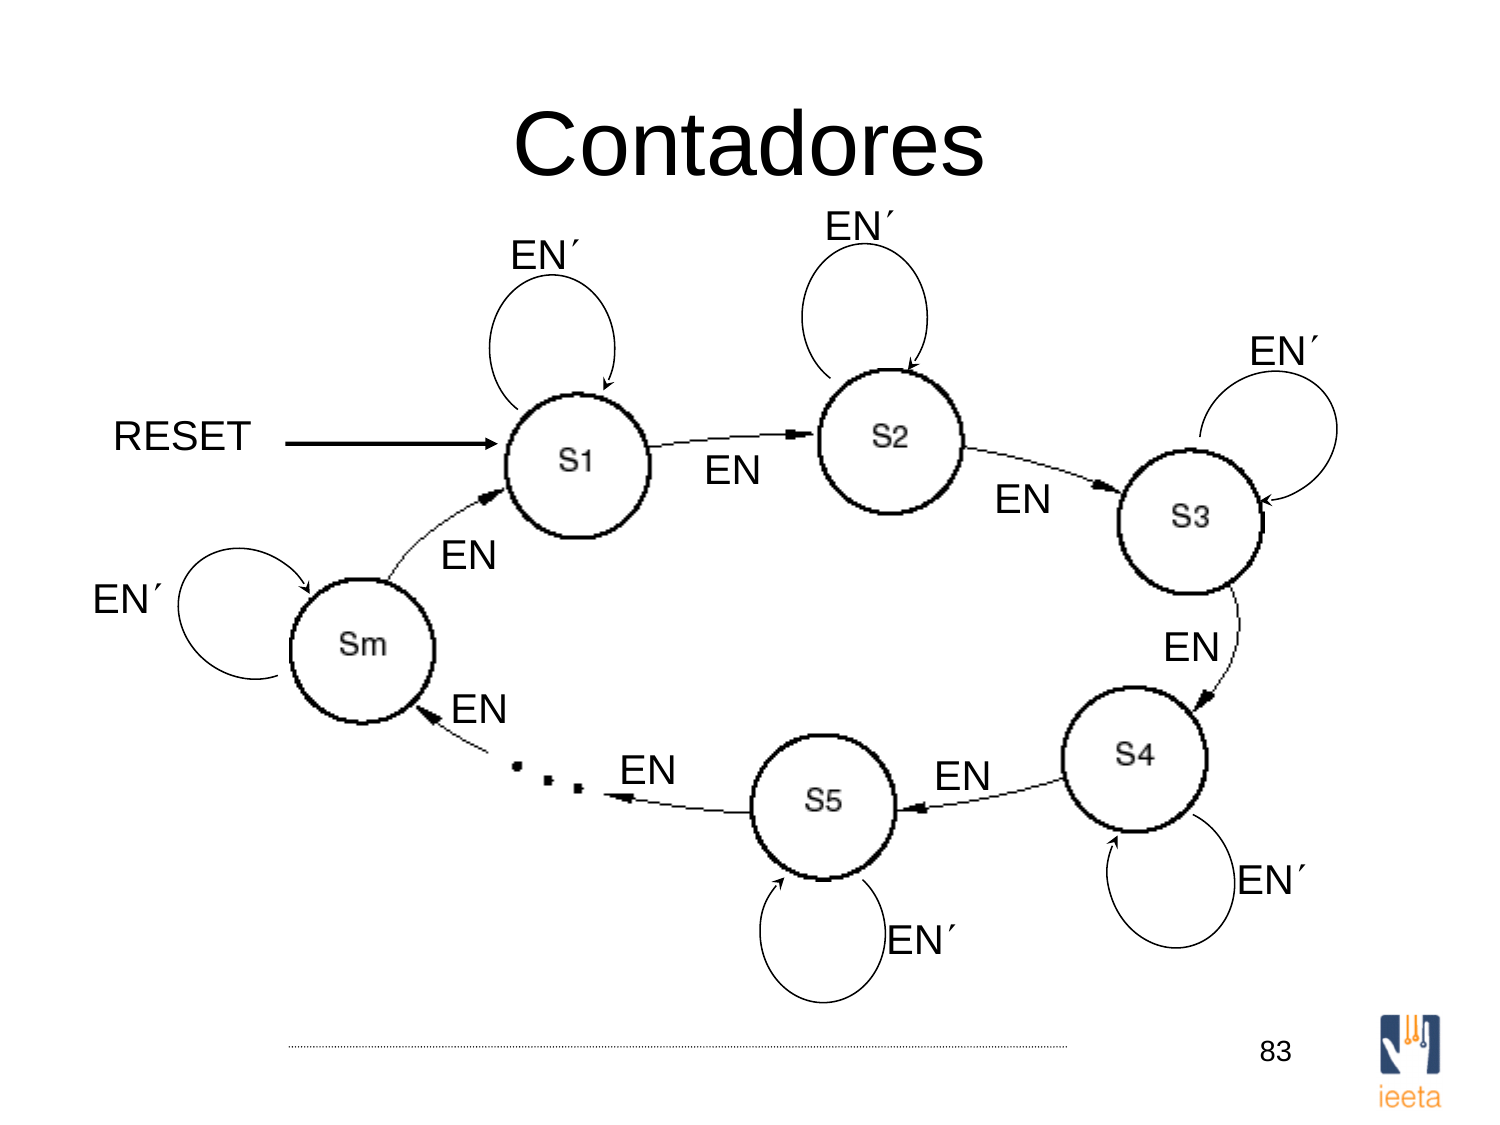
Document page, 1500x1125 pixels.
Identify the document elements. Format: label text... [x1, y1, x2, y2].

text_box EN [809, 191, 911, 257]
picture [1376, 1011, 1443, 1111]
text_box [1268, 371, 1338, 501]
text_box EN [1230, 845, 1323, 911]
text_box [489, 274, 615, 367]
slide_number 83 [1127, 1024, 1308, 1103]
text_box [424, 435, 1237, 807]
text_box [289, 368, 1265, 882]
text_box EN [77, 564, 179, 630]
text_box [97, 401, 499, 468]
text_box [1109, 890, 1235, 949]
text_box [801, 243, 928, 367]
text_box EN [1234, 316, 1336, 382]
text_box [178, 548, 284, 680]
text_box EN [877, 905, 973, 971]
text_box EN [494, 220, 597, 286]
text_box [759, 890, 886, 1003]
title Contadores [74, 44, 1426, 233]
